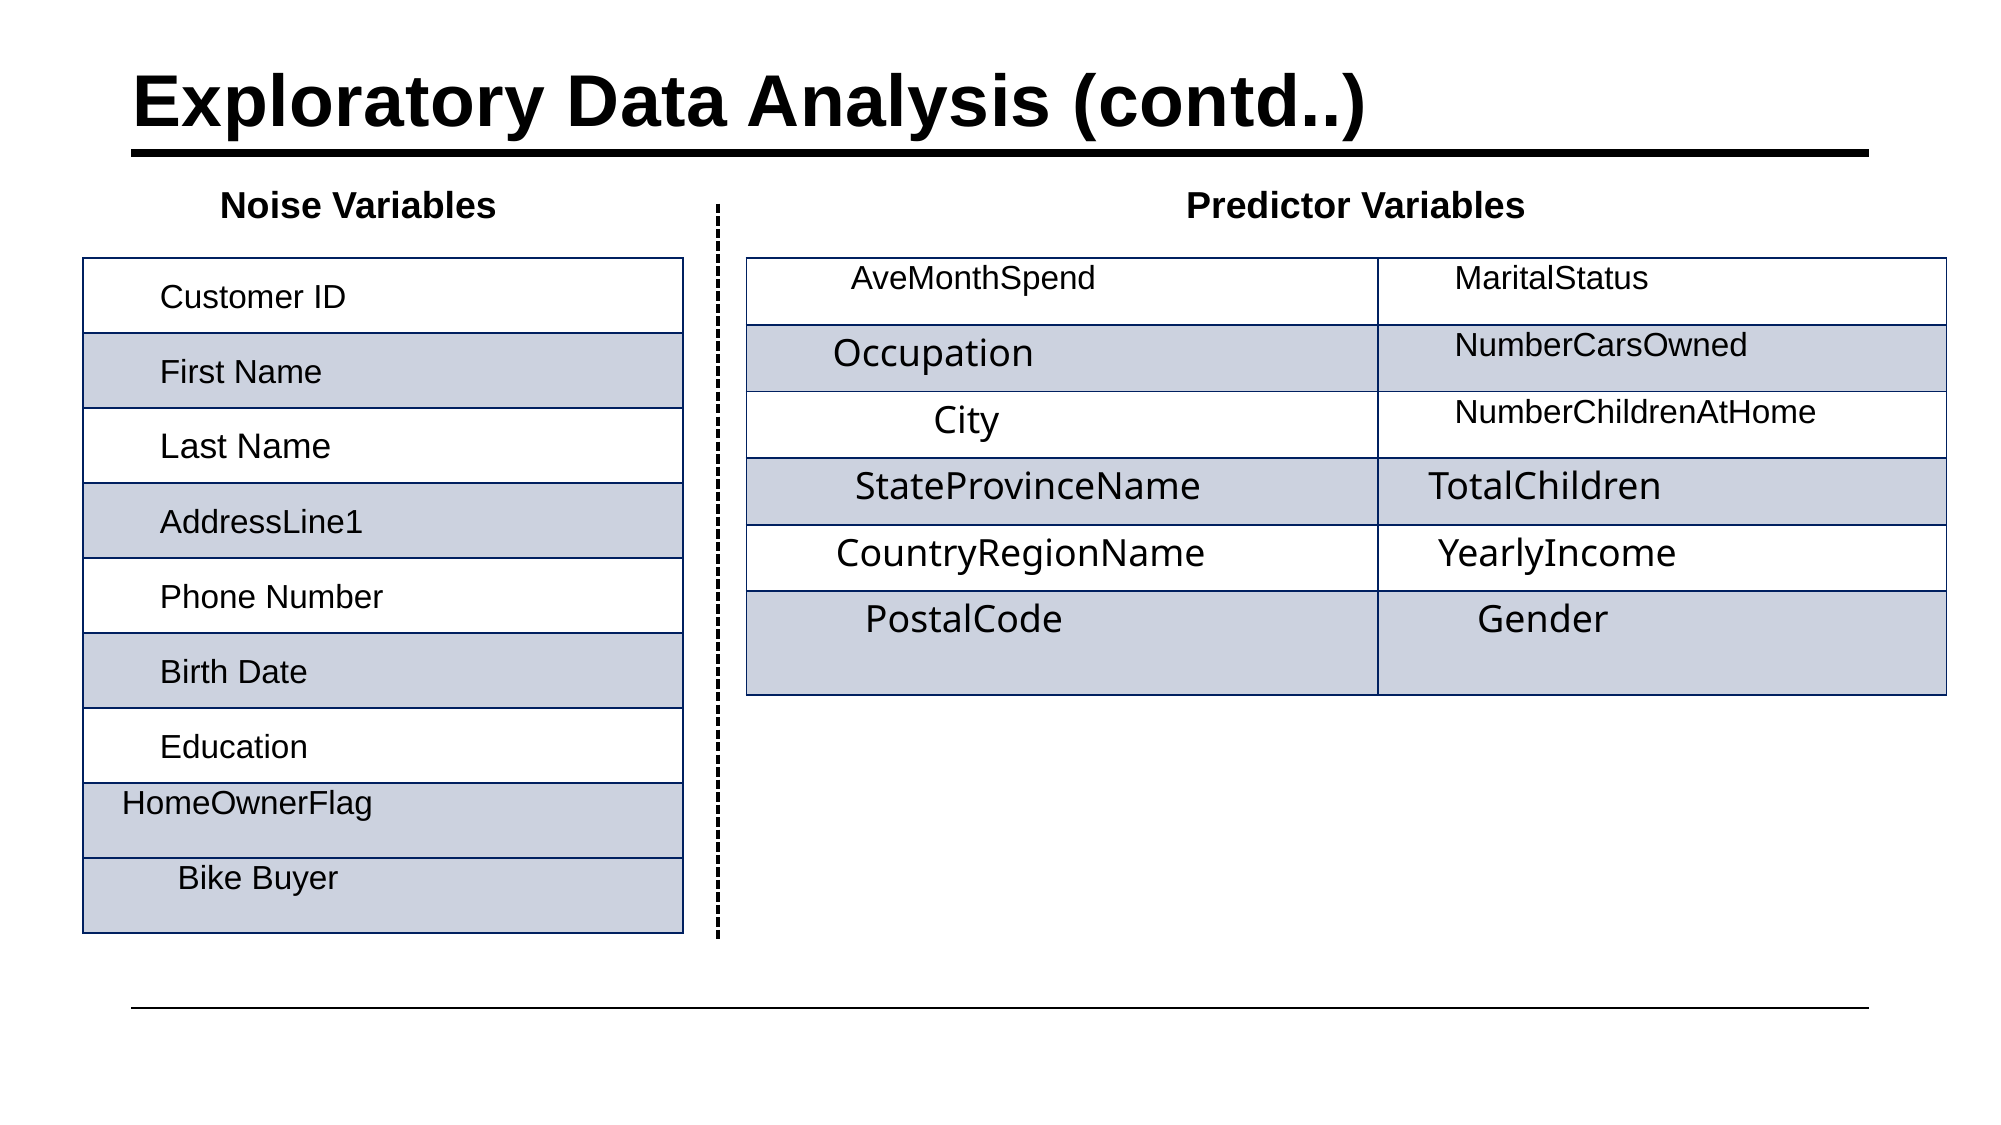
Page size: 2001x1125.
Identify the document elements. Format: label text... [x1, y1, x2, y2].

table_cell StateProvinceName [747, 459, 1377, 524]
table_cell Gender [1379, 592, 1946, 694]
table_cell City [747, 392, 1377, 457]
table_cell TotalChildren [1379, 459, 1946, 524]
table_cell NumberCarsOwned [1379, 326, 1946, 391]
table_cell Phone Number [84, 559, 682, 632]
table_cell Last Name [84, 409, 682, 482]
table_cell Education [84, 709, 682, 782]
table_cell First Name [84, 334, 682, 407]
title Exploratory Data Analysis (contd..) [117, 46, 1768, 150]
table_cell Bike Buyer [84, 859, 682, 932]
table_cell NumberChildrenAtHome [1379, 392, 1946, 457]
table_cell Occupation [747, 326, 1377, 391]
table_cell AddressLine1 [84, 484, 682, 557]
table_header AveMonthSpend [747, 259, 1377, 324]
table_cell Birth Date [84, 634, 682, 707]
text_box Predictor Variables [1171, 173, 1617, 234]
table_header MaritalStatus [1379, 259, 1946, 324]
table_cell YearlyIncome [1379, 526, 1946, 590]
table_cell PostalCode [747, 592, 1377, 694]
table_header Customer ID [84, 259, 682, 332]
table_cell CountryRegionName [747, 526, 1377, 590]
table_cell HomeOwnerFlag [84, 784, 682, 857]
text_box Noise Variables [205, 173, 651, 234]
